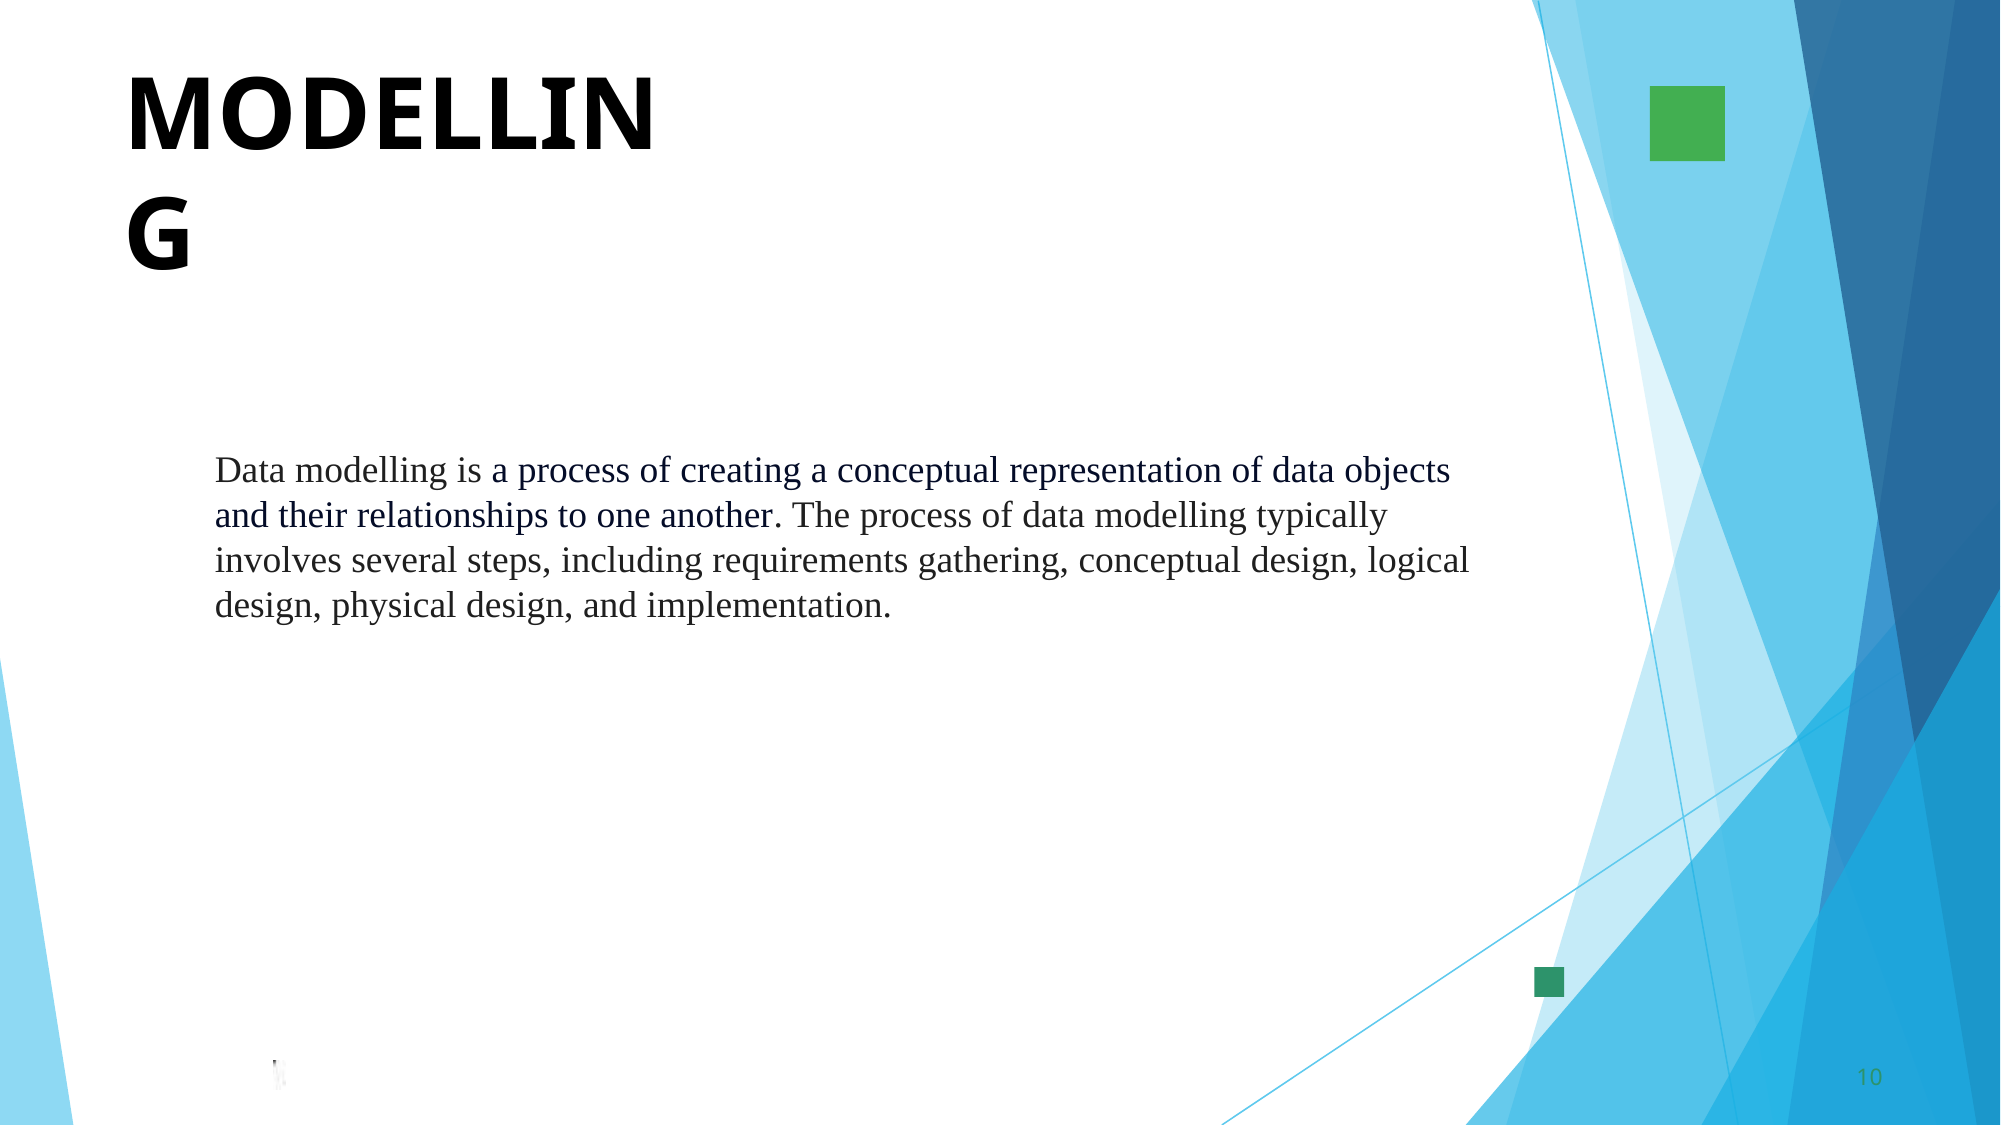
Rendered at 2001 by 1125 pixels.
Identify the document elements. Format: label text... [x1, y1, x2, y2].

text_box MODELLING [121, 47, 664, 290]
text_box [1649, 86, 1725, 162]
text_box [1534, 967, 1565, 997]
text_box Data modelling is a process of creating a conceptual representation of data objects and their relationships to one another. The process of data modelling typically involves several steps, including requirements gathering, conceptual design, logical design, physical design, and implementation. [199, 437, 1517, 633]
picture [273, 1060, 287, 1091]
text_box 10 [1849, 1061, 1888, 1095]
